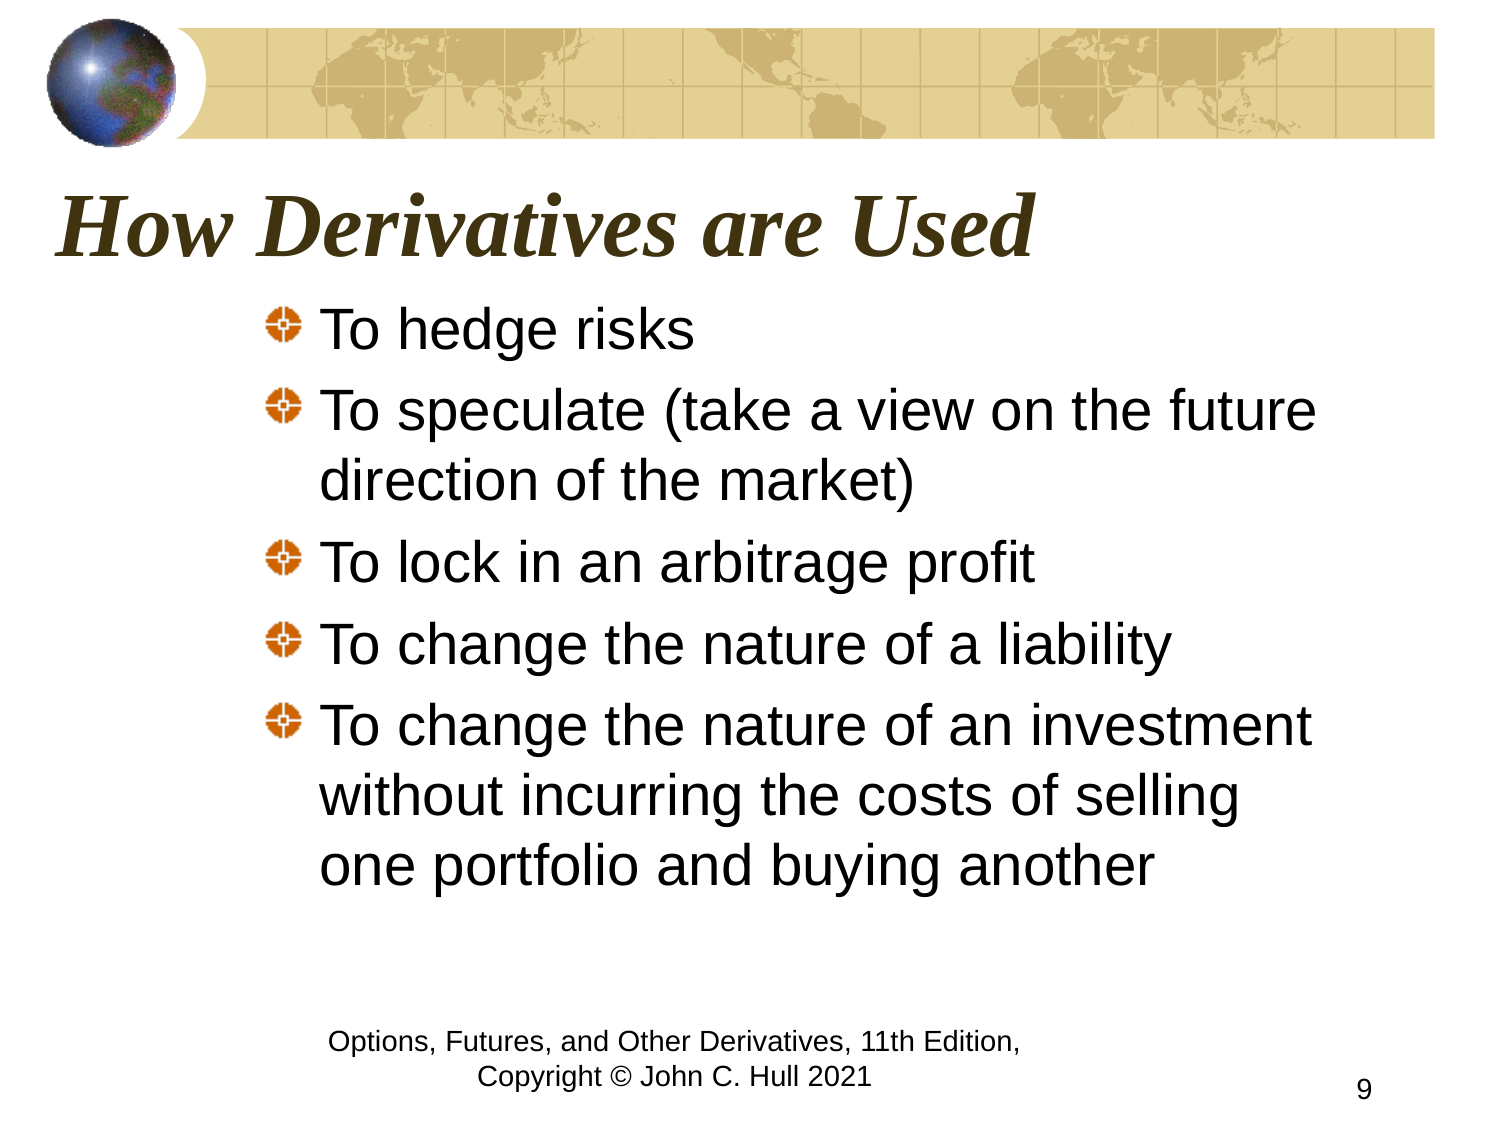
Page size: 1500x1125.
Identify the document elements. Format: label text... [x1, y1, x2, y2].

text_box [112, 1024, 425, 1100]
slide_number 9 [1074, 1037, 1388, 1113]
picture [262, 386, 304, 428]
picture [262, 538, 304, 580]
picture [262, 305, 304, 347]
text_box [512, 1024, 988, 1100]
picture [42, 14, 190, 151]
footer Options, Futures, and Other Derivatives, 11th Edition, Copyright © John C. Hull 2021 [262, 1024, 1088, 1101]
title How Derivatives are Used [40, 152, 1316, 288]
picture [262, 620, 304, 662]
list To hedge risks To speculate (take a view on the future direction of the market) To lock in an arbitrage profit To change the nature of a liability To change the nature of an investment without incurring the costs of selling one portfolio and buying another [248, 283, 1335, 957]
picture [262, 701, 304, 743]
